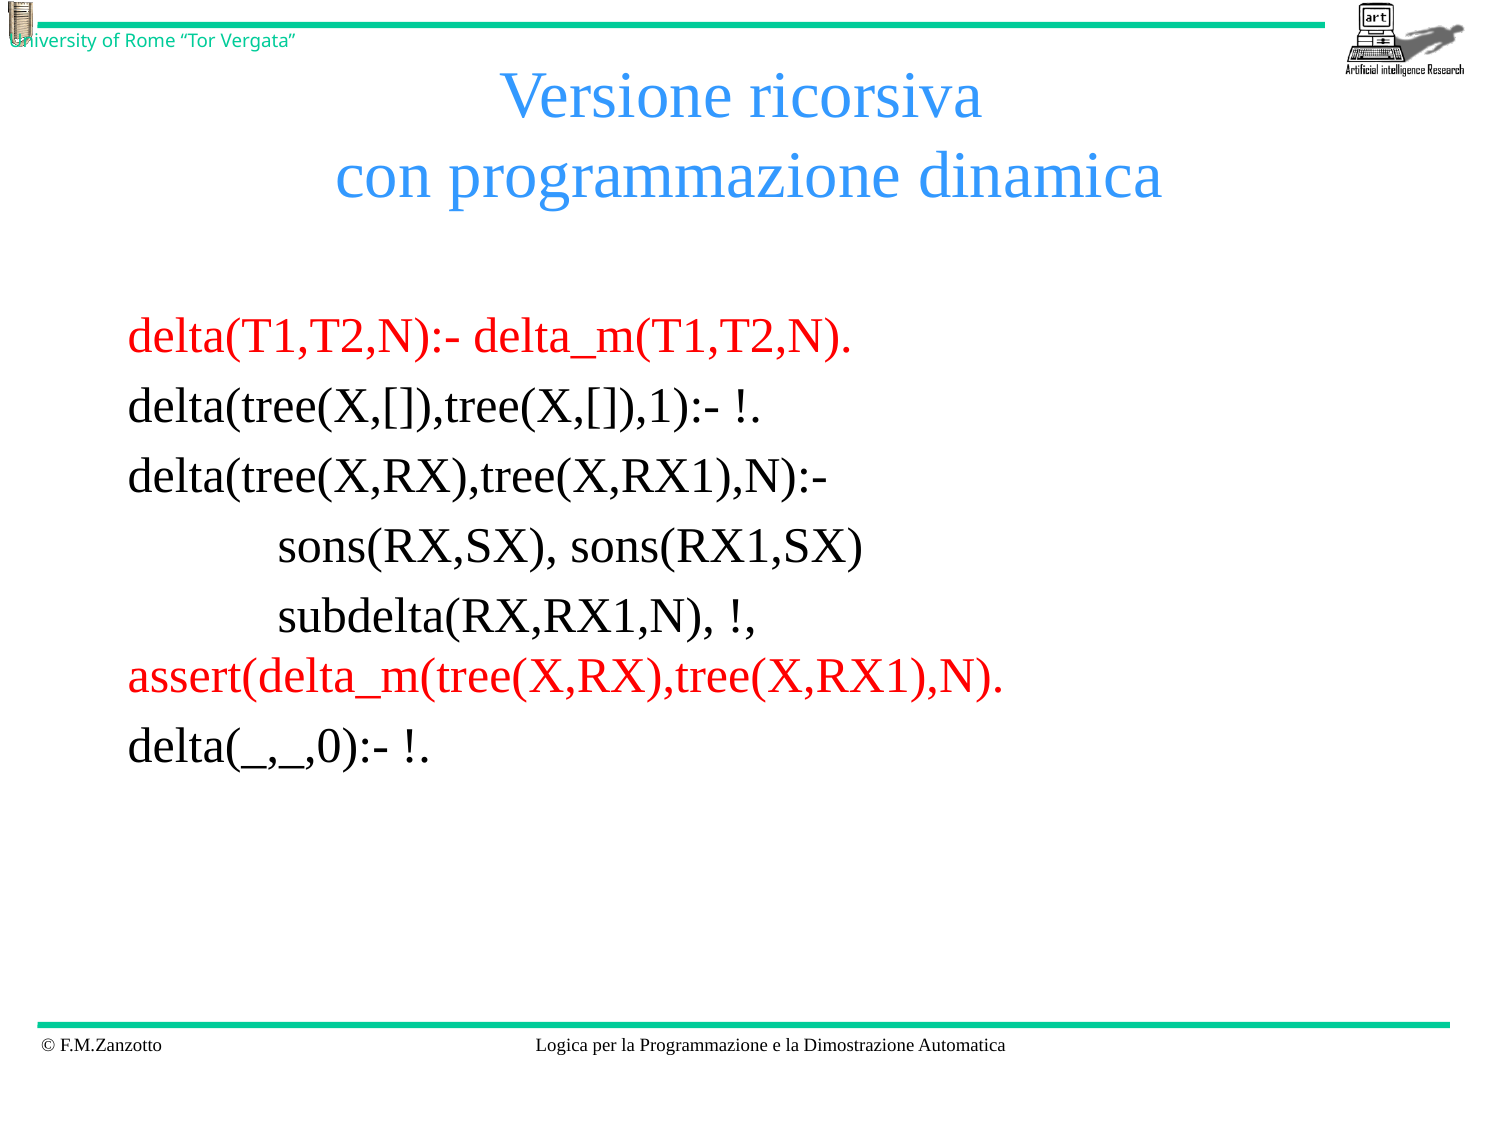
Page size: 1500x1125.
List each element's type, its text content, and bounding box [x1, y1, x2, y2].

title Versione ricorsiva con programmazione dinamica [112, 74, 1388, 188]
list delta(T1,T2,N):- delta_m(T1,T2,N). delta(tree(X,[]),tree(X,[]),1):- !. delta(tree(X,RX),tree(X,RX1),N):- sons(RX,SX), sons(RX1,SX) subdelta(RX,RX1,N), !, assert(delta_m(tree(X,RX),tree(X,RX1),N). delta(_,_,0):- !. [112, 224, 1388, 1001]
picture [4, 0, 38, 50]
picture [1337, 0, 1475, 77]
